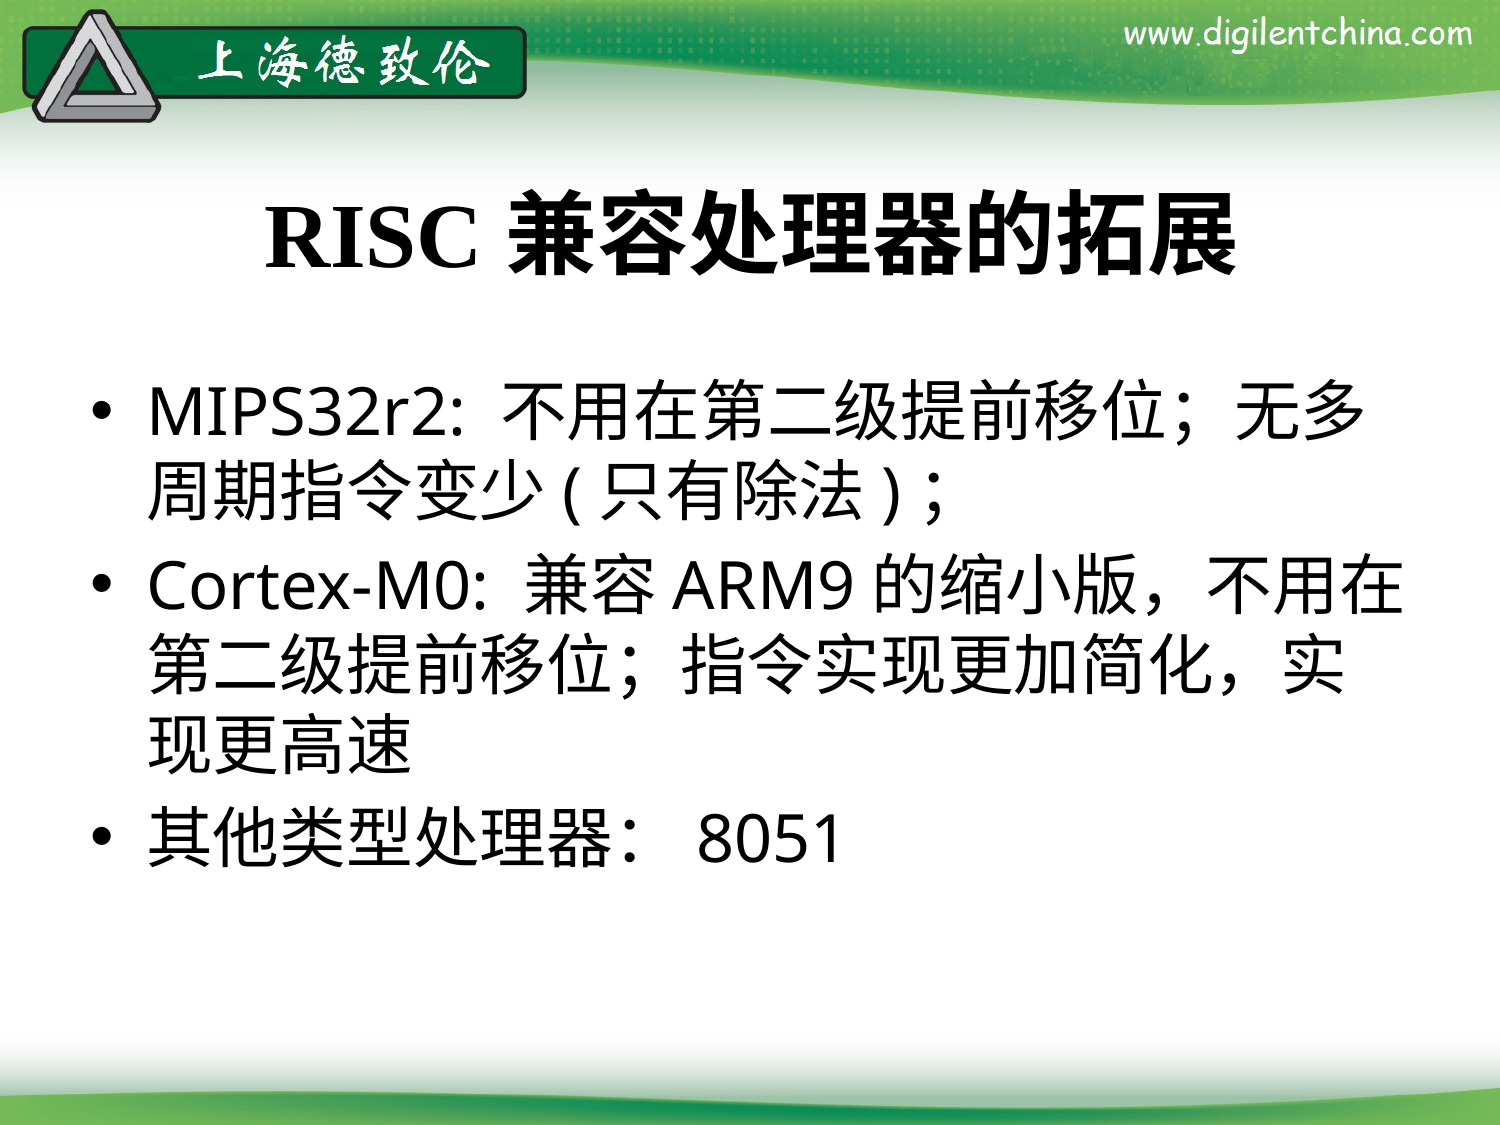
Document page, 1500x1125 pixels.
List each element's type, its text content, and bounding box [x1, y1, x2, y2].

list MIPS32r2: 不用在第二级提前移位；无多周期指令变少(只有除法)； Cortex-M0: 兼容ARM9的缩小版，不用在第二级提前移位；指令实现更加简化，实现更高速 其他类型处理器：8051 [75, 361, 1425, 1005]
picture [0, 0, 1500, 1125]
title RISC兼容处理器的拓展 [76, 137, 1427, 325]
